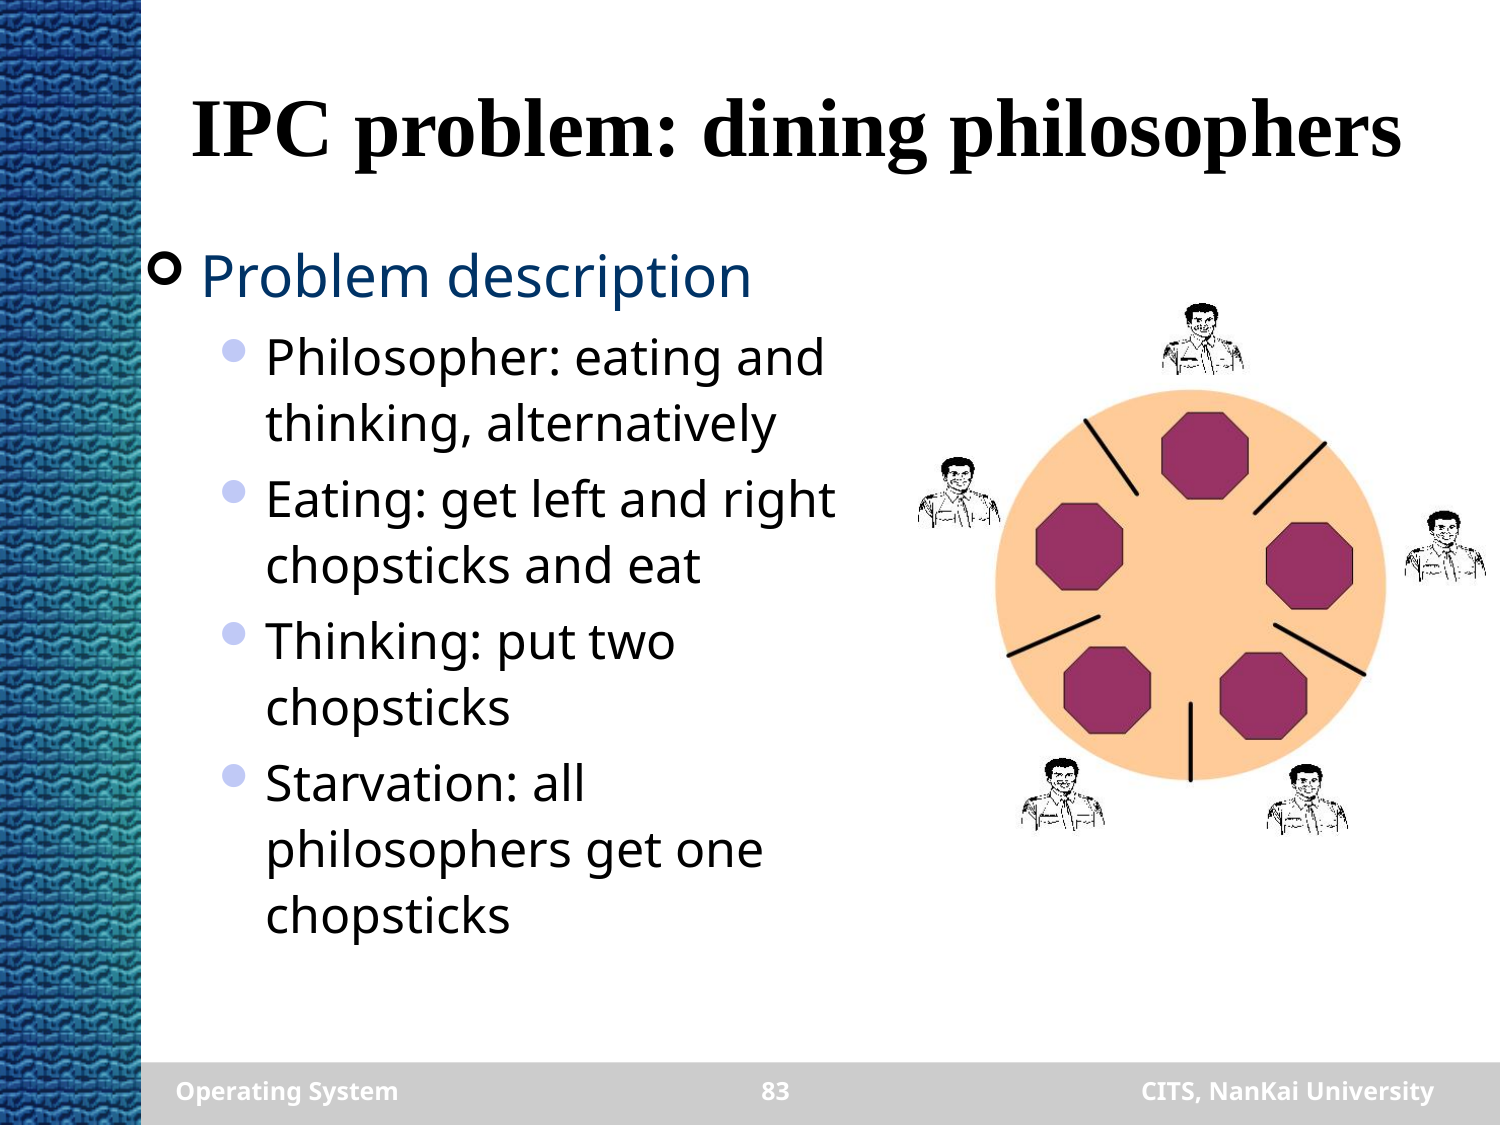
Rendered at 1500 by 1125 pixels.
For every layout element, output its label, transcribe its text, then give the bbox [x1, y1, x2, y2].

picture [918, 302, 1489, 839]
slide_number Operating System [160, 1067, 574, 1118]
slide_number 83 [600, 1067, 951, 1118]
list Problem description Philosopher: eating and thinking, alternatively Eating: get left and right chopsticks and eat Thinking: put two chopsticks Starvation: all philosophers get one chopsticks [128, 224, 891, 1043]
title IPC problem: dining philosophers [159, 50, 1436, 197]
picture [0, 0, 141, 1125]
footer CITS, NanKai University [974, 1067, 1451, 1118]
